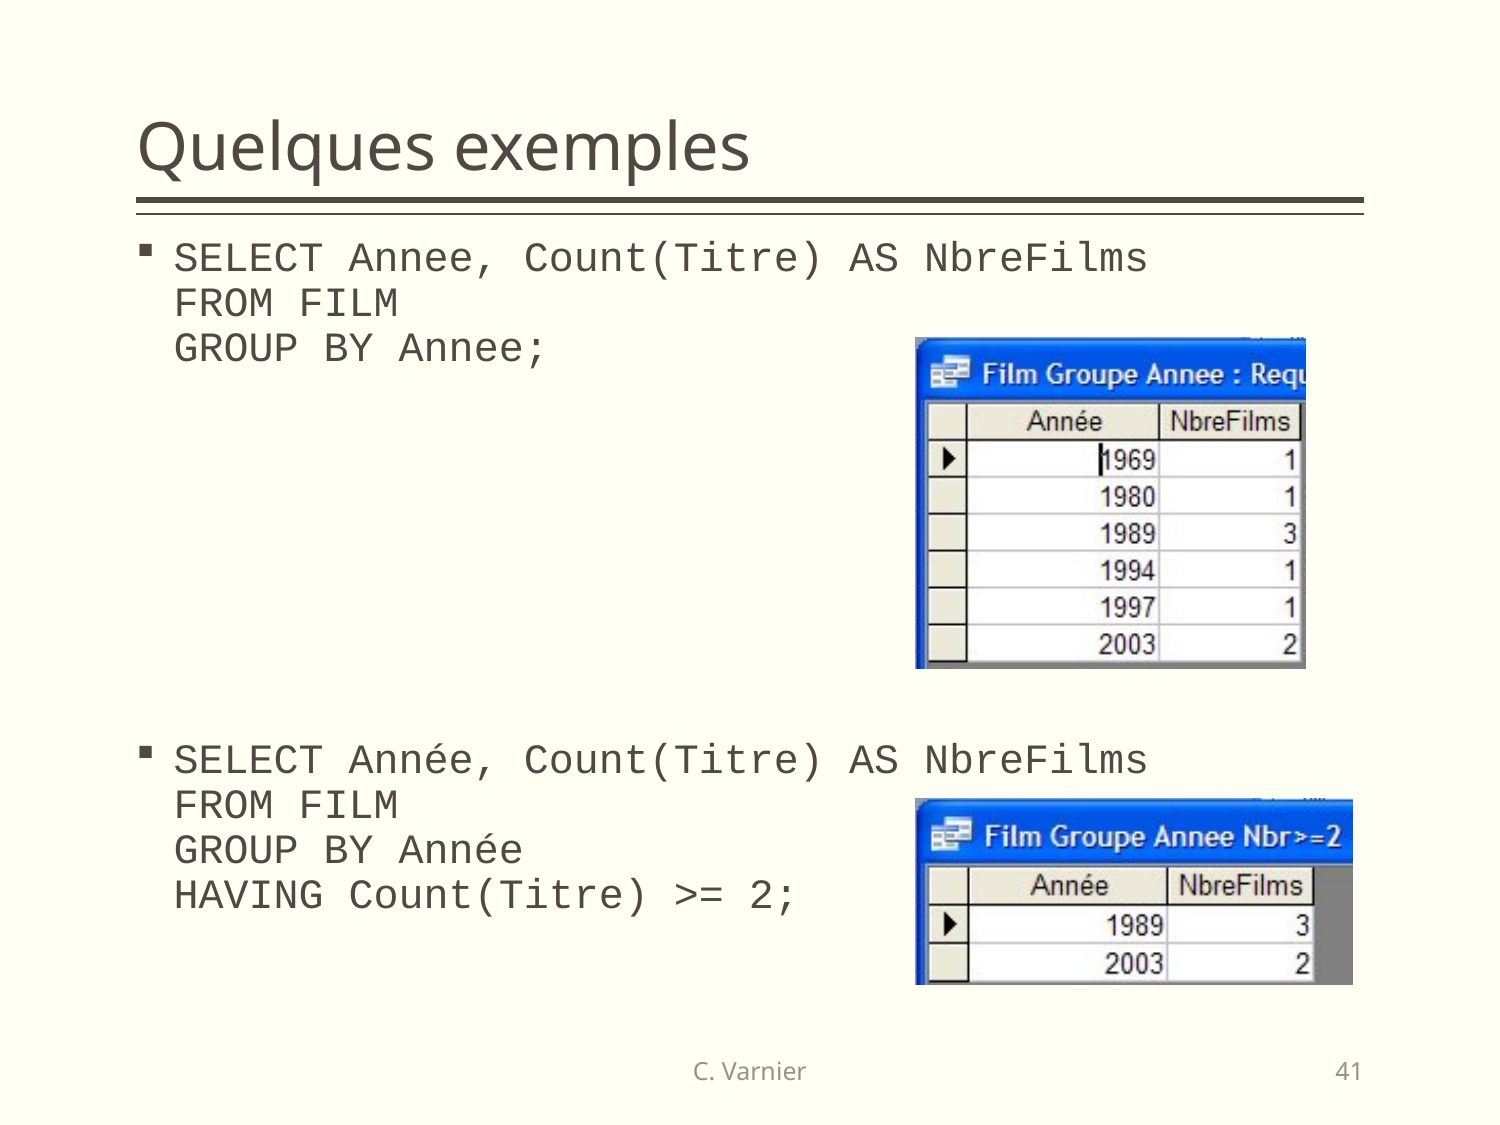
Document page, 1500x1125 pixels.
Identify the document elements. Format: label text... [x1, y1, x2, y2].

list SELECT Annee, Count(Titre) AS NbreFilms FROM FILM GROUP BY Annee; SELECT Année, Count(Titre) AS NbreFilms FROM FILM GROUP BY Année HAVING Count(Titre) >= 2; [135, 227, 1364, 1013]
picture [915, 798, 1353, 985]
footer C. Varnier [361, 1042, 1139, 1103]
slide_number 41 [1139, 1042, 1364, 1103]
picture [915, 337, 1306, 669]
title Quelques exemples [135, 12, 1364, 193]
